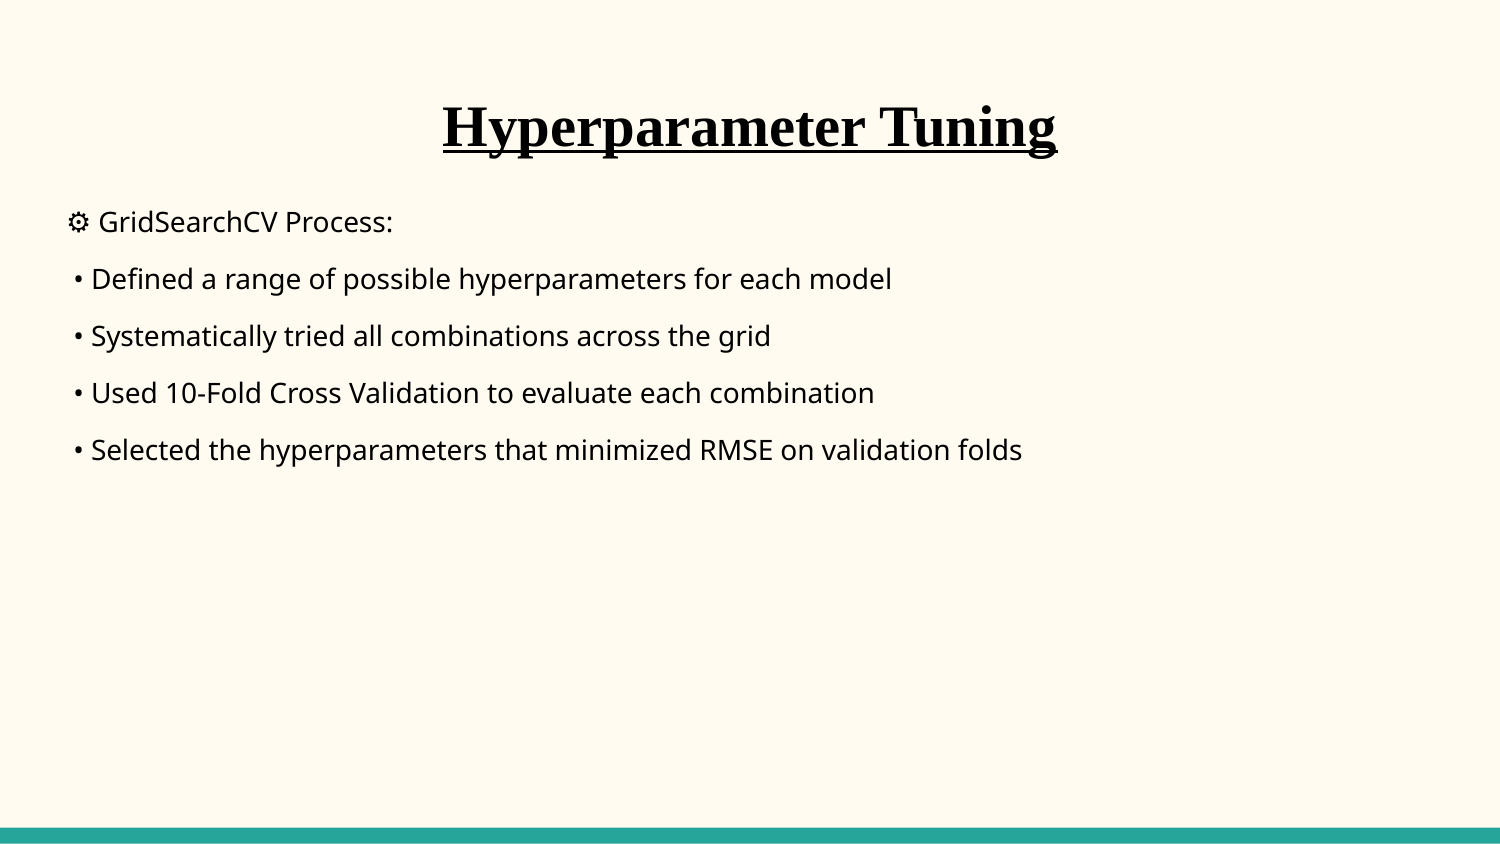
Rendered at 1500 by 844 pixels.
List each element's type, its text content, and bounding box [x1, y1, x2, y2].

title Hyperparameter Tuning [51, 72, 1449, 174]
list ⚙️ GridSearchCV Process: • Defined a range of possible hyperparameters for each model • Systematically tried all combinations across the grid • Used 10-Fold Cross Validation to evaluate each combination • Selected the hyperparameters that minimized RMSE on validation folds [51, 192, 1449, 750]
